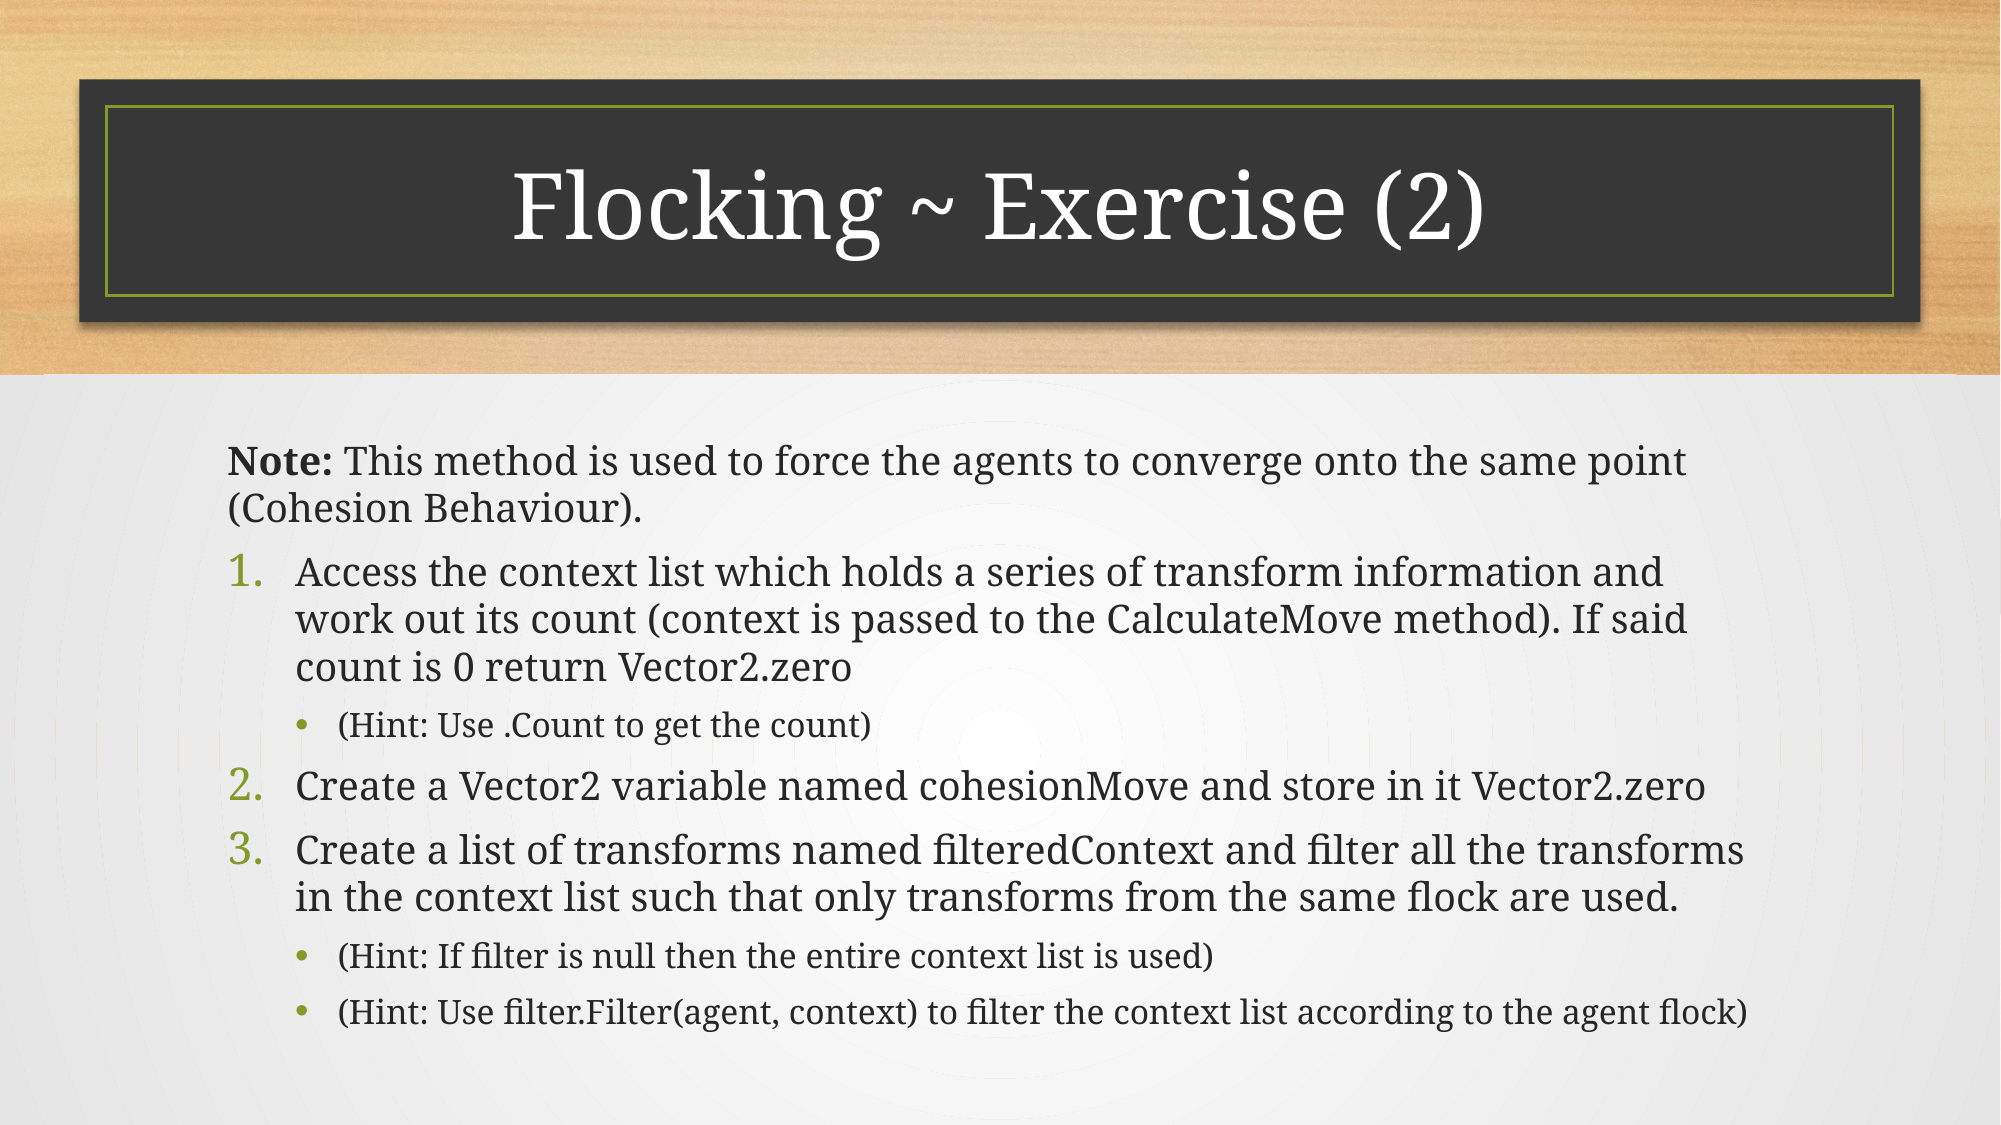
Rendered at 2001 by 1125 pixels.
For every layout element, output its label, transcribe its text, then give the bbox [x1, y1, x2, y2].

list Note: This method is used to force the agents to converge onto the same point (Cohesion Behaviour). Access the context list which holds a series of transform information and work out its count (context is passed to the CalculateMove method). If said count is 0 return Vector2.zero (Hint: Use .Count to get the count) Create a Vector2 variable named cohesionMove and store in it Vector2.zero Create a list of transforms named filteredContext and filter all the transforms in the context list such that only transforms from the same flock are used. (Hint: If filter is null then the entire context list is used) (Hint: Use filter.Filter(agent, context) to filter the context list according to the agent flock) [212, 428, 1788, 1070]
text_box [0, 0, 2000, 374]
text_box [106, 106, 1894, 296]
text_box [0, 374, 2000, 1125]
text_box [78, 78, 1922, 323]
